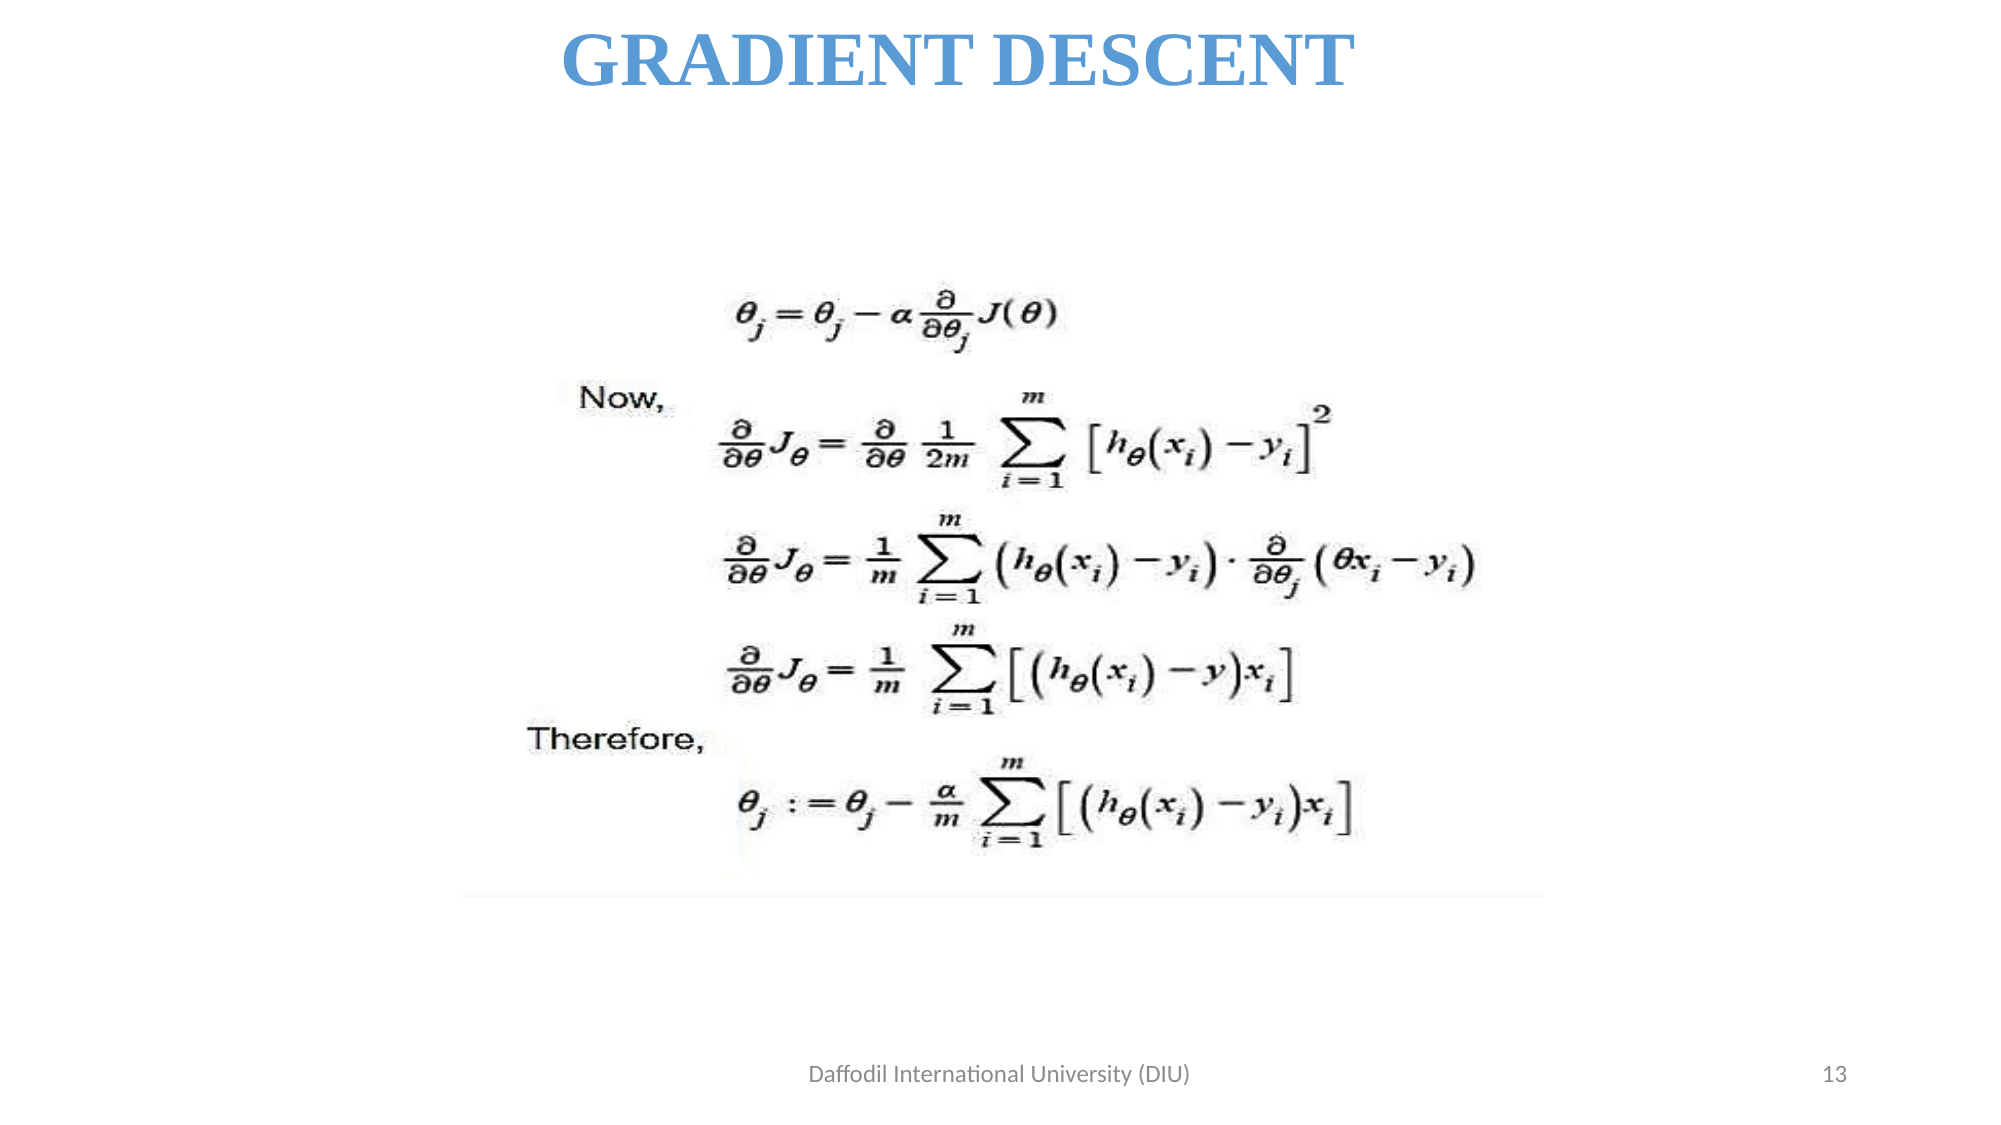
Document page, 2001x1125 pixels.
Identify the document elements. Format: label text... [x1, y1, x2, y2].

footer Daffodil International University (DIU) [662, 1042, 1338, 1103]
slide_number 13 [1412, 1042, 1863, 1103]
title GRADIENT DESCENT [545, 10, 1455, 111]
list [462, 255, 1545, 898]
